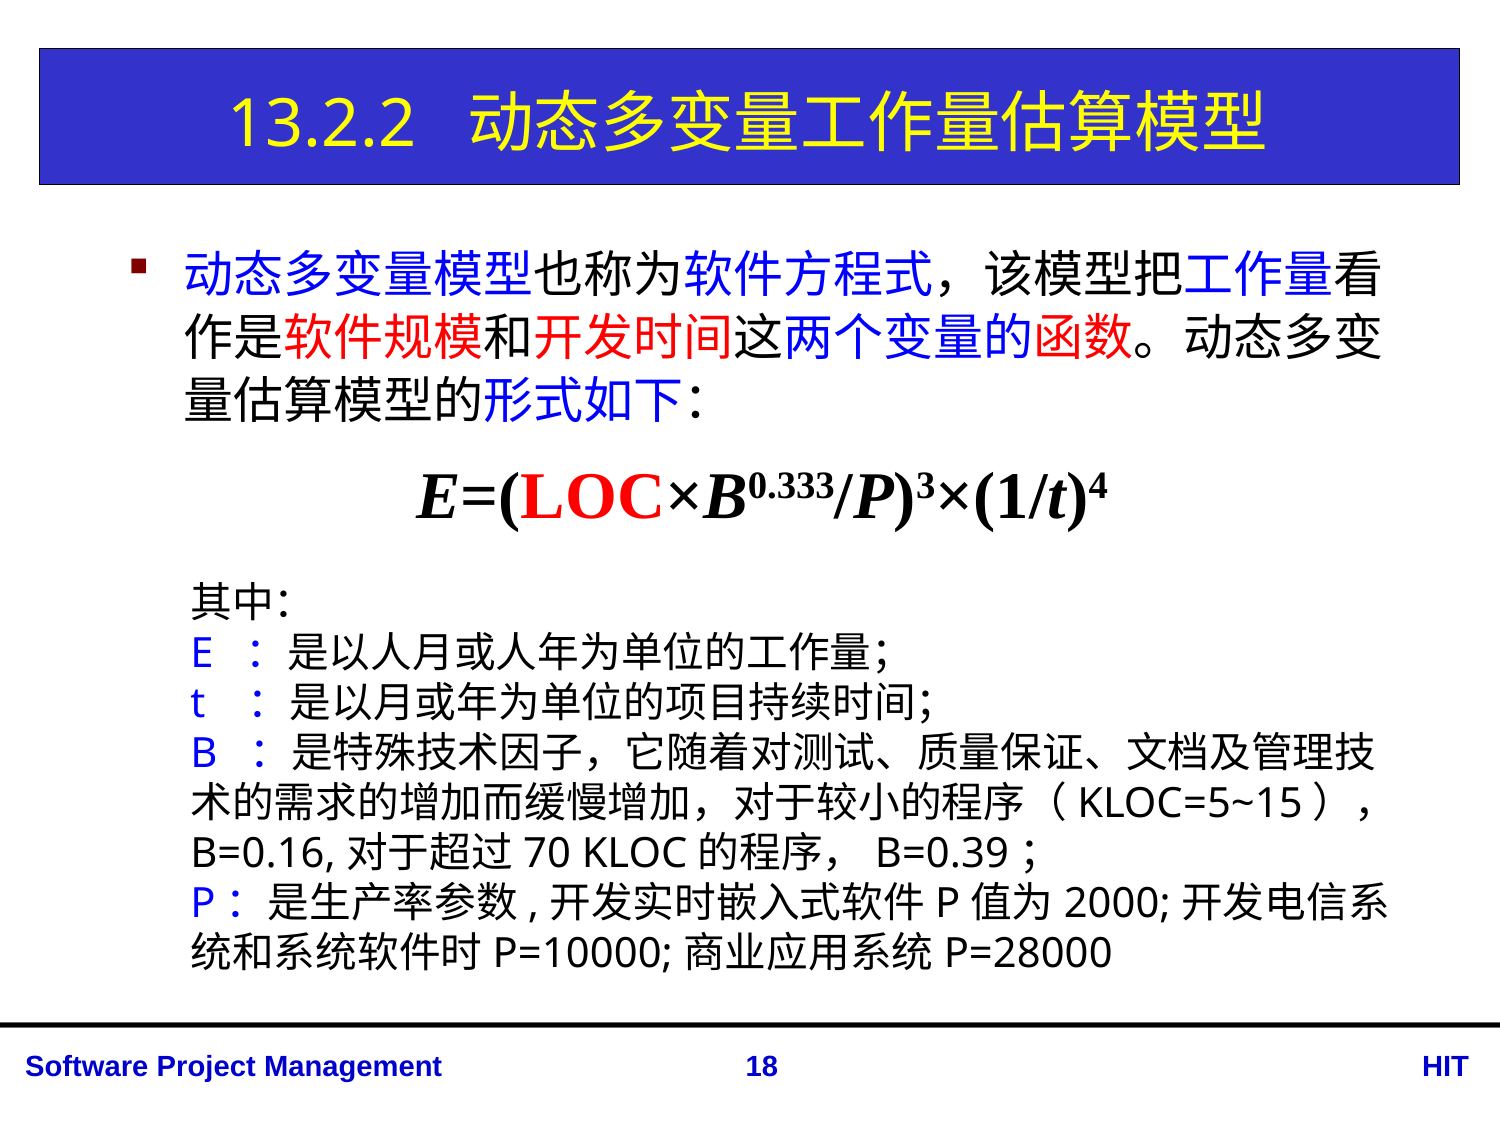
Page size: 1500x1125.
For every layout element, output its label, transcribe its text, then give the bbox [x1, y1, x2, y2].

title 13.2.2 动态多变量工作量估算模型 [38, 54, 1457, 185]
list 动态多变量模型也称为软件方程式，该模型把工作量看作是软件规模和开发时间这两个变量的函数。动态多变量估算模型的形式如下： E=(LOC×B0.333/P)3×(1/t)4 [111, 231, 1412, 941]
text_box 其中： E ：是以人月或人年为单位的工作量； t ：是以月或年为单位的项目持续时间； B ：是特殊技术因子，它随着对测试、质量保证、文档及管理技术的需求的增加而缓慢增加，对于较小的程序（KLOC=5~15），B=0.16,对于超过70 KLOC的程序，B=0.39； P：是生产率参数,开发实时嵌入式软件P值为2000;开发电信系统和系统软件时P=10000;商业应用系统P=28000 [175, 568, 1412, 984]
